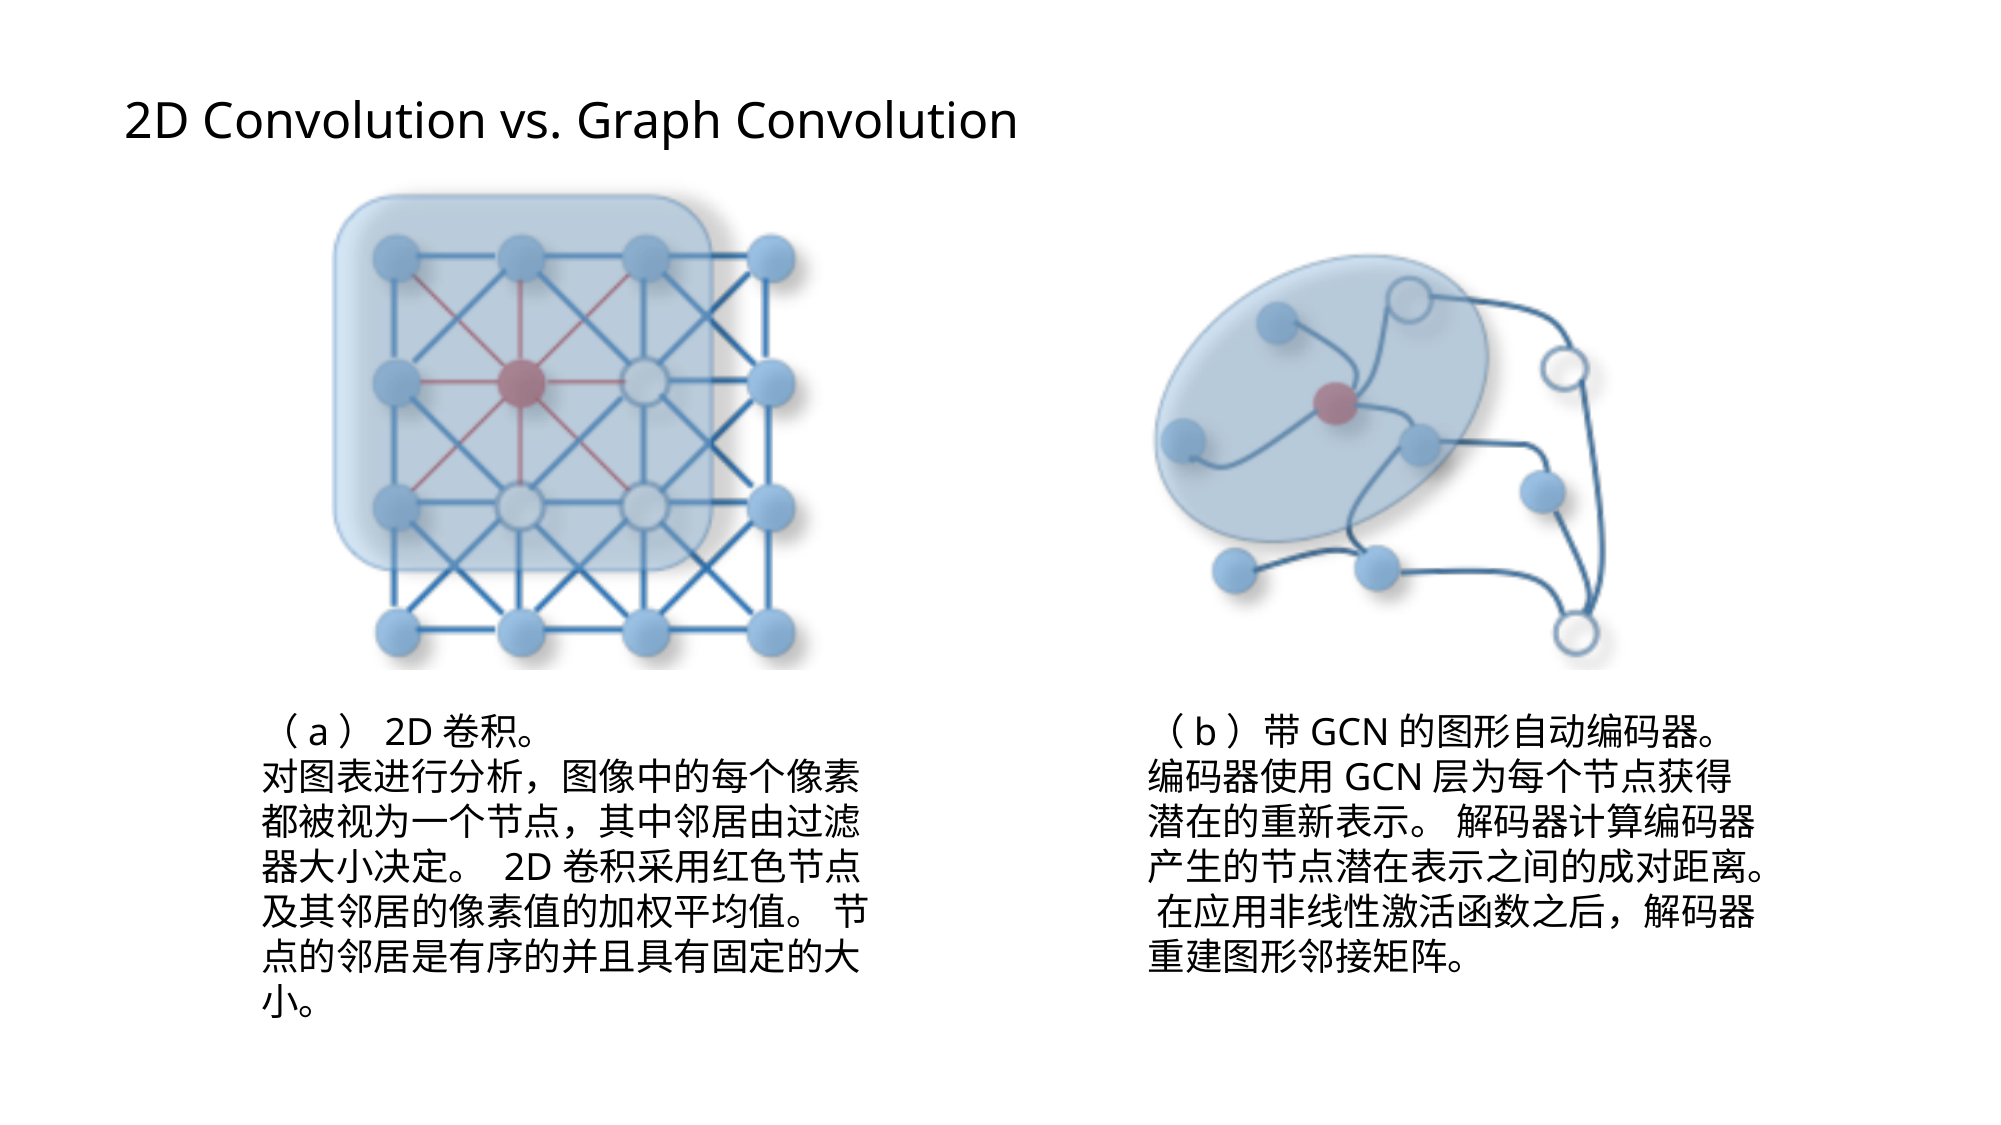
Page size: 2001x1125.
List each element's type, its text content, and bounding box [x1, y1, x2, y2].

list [313, 168, 842, 670]
picture [1132, 207, 1669, 670]
text_box 2D Convolution vs. Graph Convolution [99, 81, 1133, 157]
text_box （b）带GCN的图形自动编码器。 编码器使用GCN层为每个节点获得潜在的重新表示。 解码器计算编码器产生的节点潜在表示之间的成对距离。 在应用非线性激活函数之后，解码器重建图形邻接矩阵。 [1132, 700, 1783, 986]
text_box （a）2D卷积。 对图表进行分析，图像中的每个像素都被视为一个节点，其中邻居由过滤器大小决定。 2D卷积采用红色节点及其邻居的像素值的加权平均值。 节点的邻居是有序的并且具有固定的大小。 [246, 700, 908, 1031]
